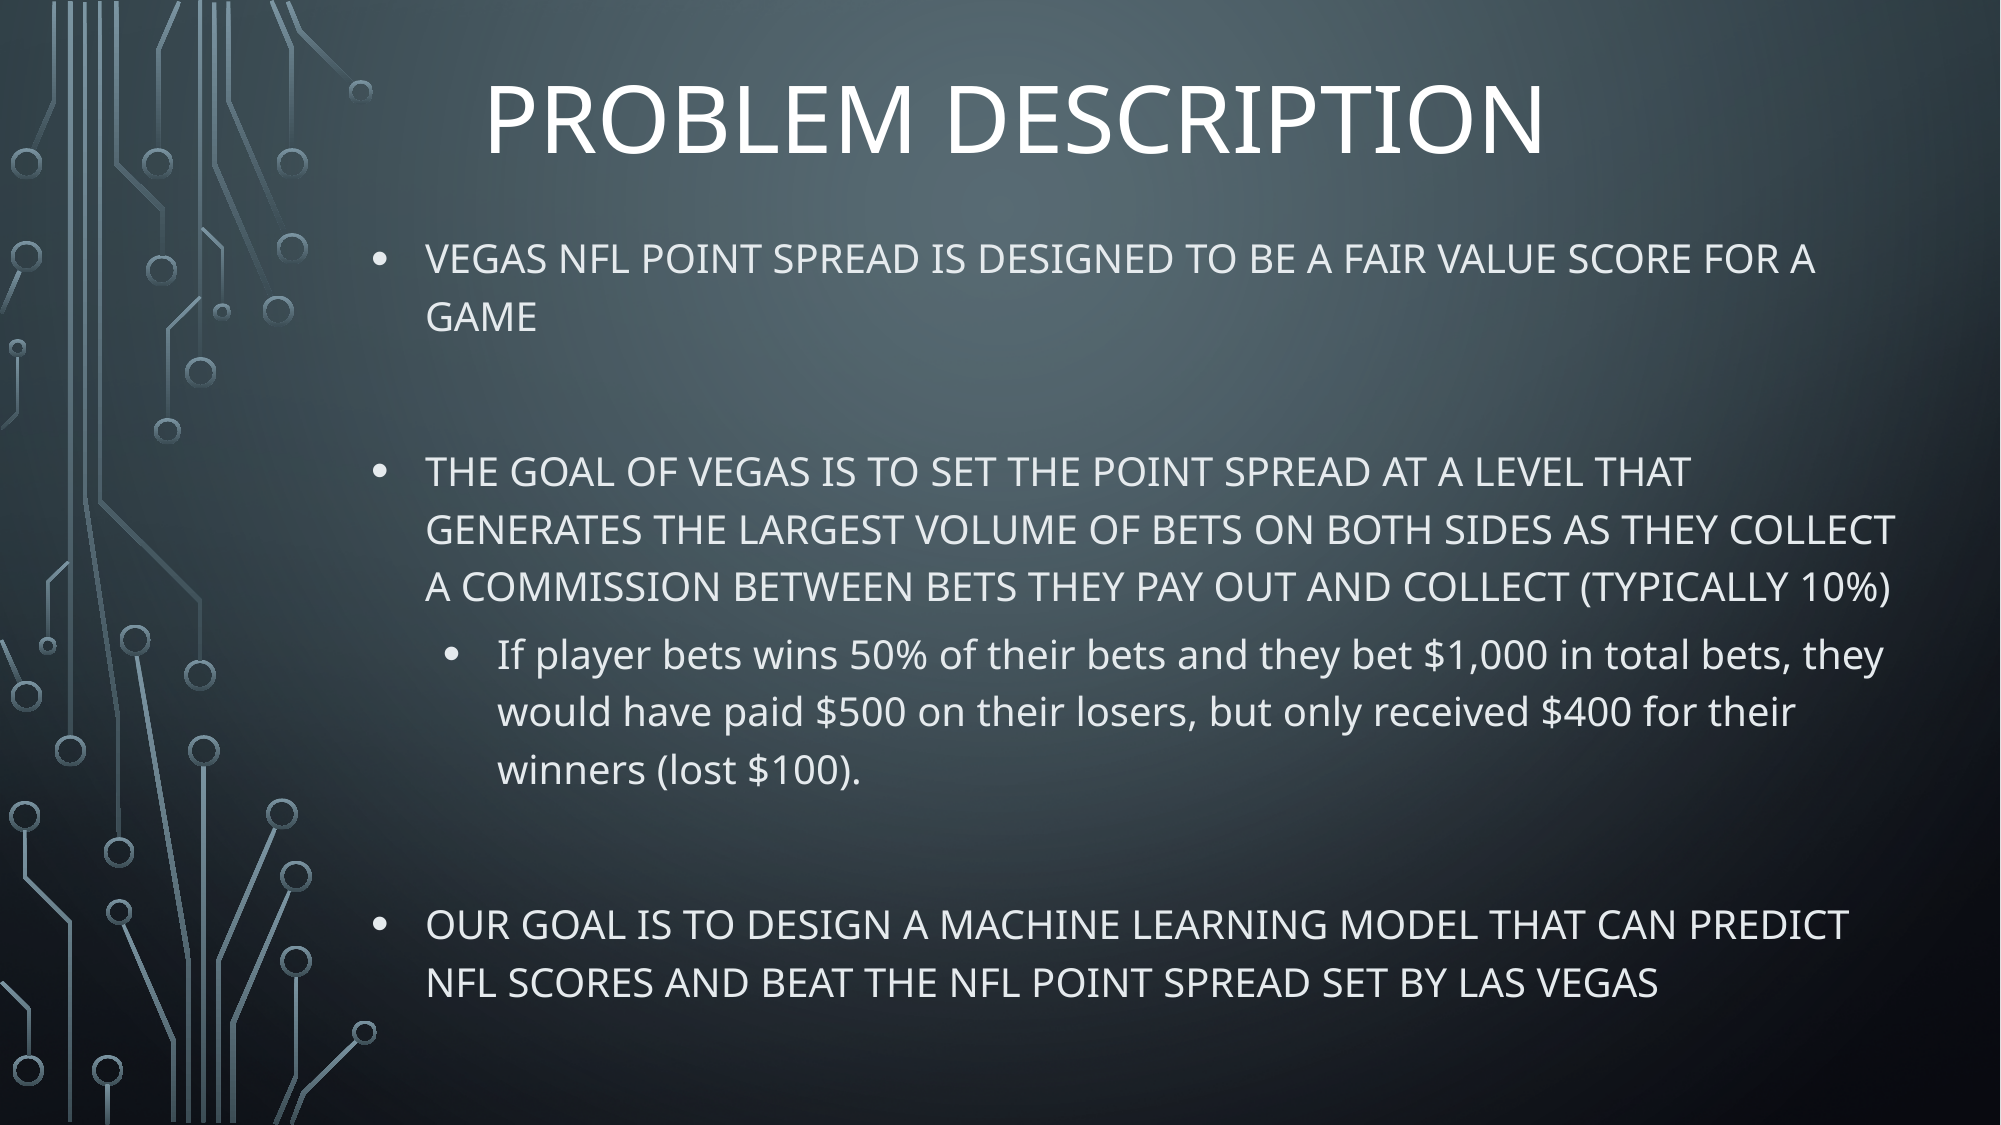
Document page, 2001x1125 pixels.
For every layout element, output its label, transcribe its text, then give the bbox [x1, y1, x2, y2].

title Problem Description [294, 92, 1737, 182]
subtitle Vegas nfl point spread is designed to be a fair value score for a game The goal of vegas is to set the point spread at a level that generates the largest volume of bets on both sides as they collect a commission between bets they pay out and collect (typically 10%) If player bets wins 50% of their bets and they bet $1,000 in total bets, they would have paid $500 on their losers, but only received $400 for their winners (lost $100). Our goal is to Design a machine learning model that can predict nfl scores and beat the nfl point spread set by las vegas [355, 216, 1928, 1033]
